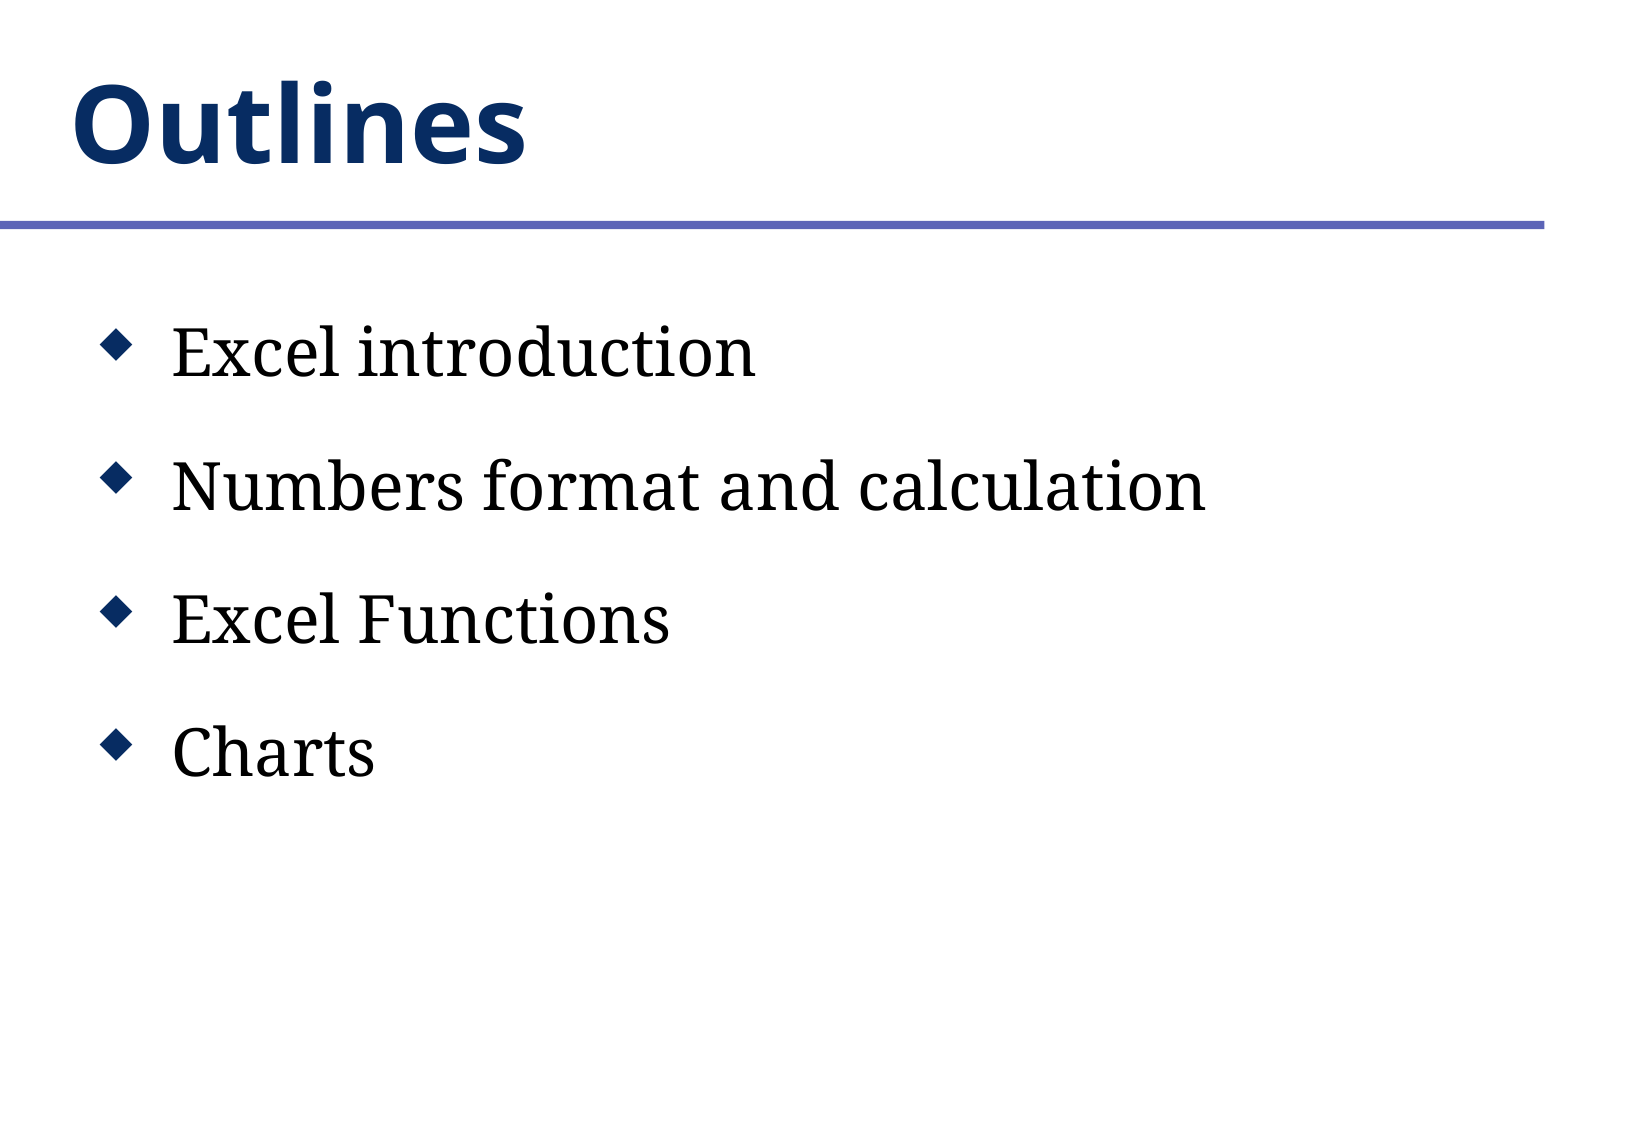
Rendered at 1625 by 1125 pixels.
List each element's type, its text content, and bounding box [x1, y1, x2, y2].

title Outlines [54, 75, 1517, 193]
list Excel introduction Numbers format and calculation Excel Functions Charts [81, 262, 1544, 1005]
